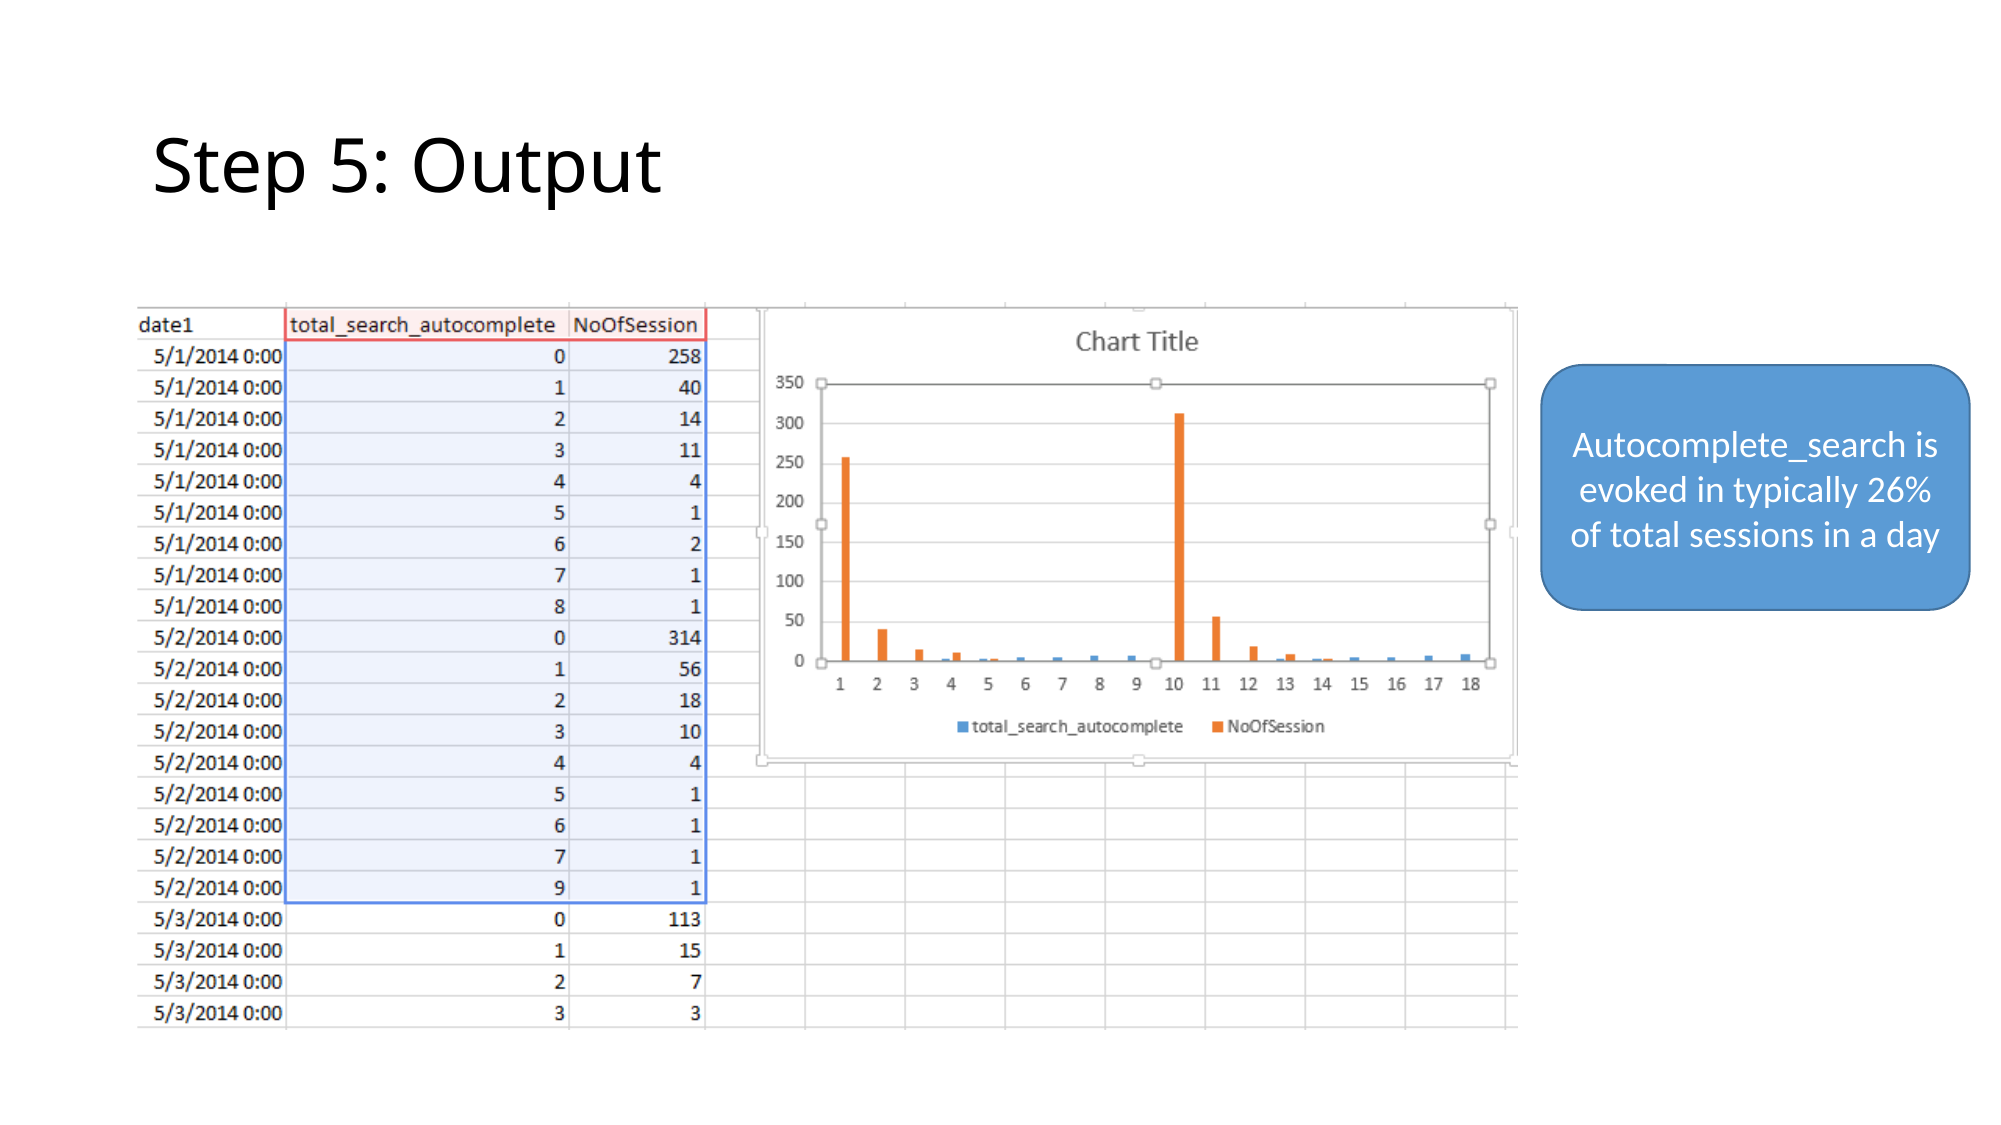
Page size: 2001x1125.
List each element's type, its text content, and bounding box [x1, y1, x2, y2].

text_box Autocomplete_search is evoked in typically 26% of total sessions in a day [1540, 363, 1971, 611]
picture [137, 302, 1518, 1030]
title Step 5: Output [137, 59, 1863, 278]
